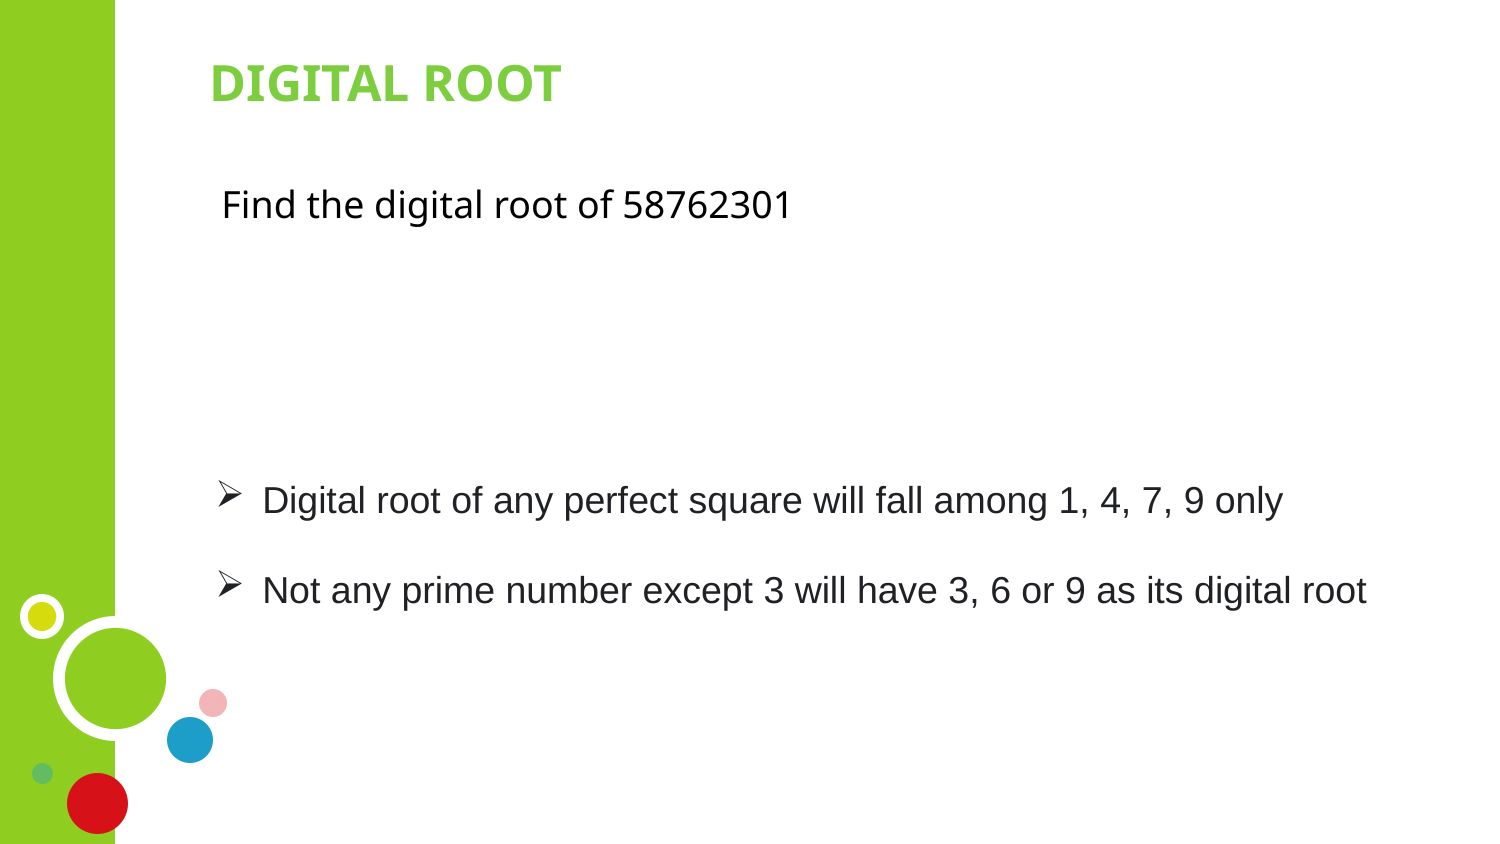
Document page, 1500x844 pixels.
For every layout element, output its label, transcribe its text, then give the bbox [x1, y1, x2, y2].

picture [0, 0, 1500, 844]
text_box Find the digital root of 58762301 [206, 173, 939, 234]
text_box DIGITAL ROOT [194, 43, 939, 119]
text_box Digital root of any perfect square will fall among 1, 4, 7, 9 only Not any prime number except 3 will have 3, 6 or 9 as its digital root [200, 469, 1453, 619]
